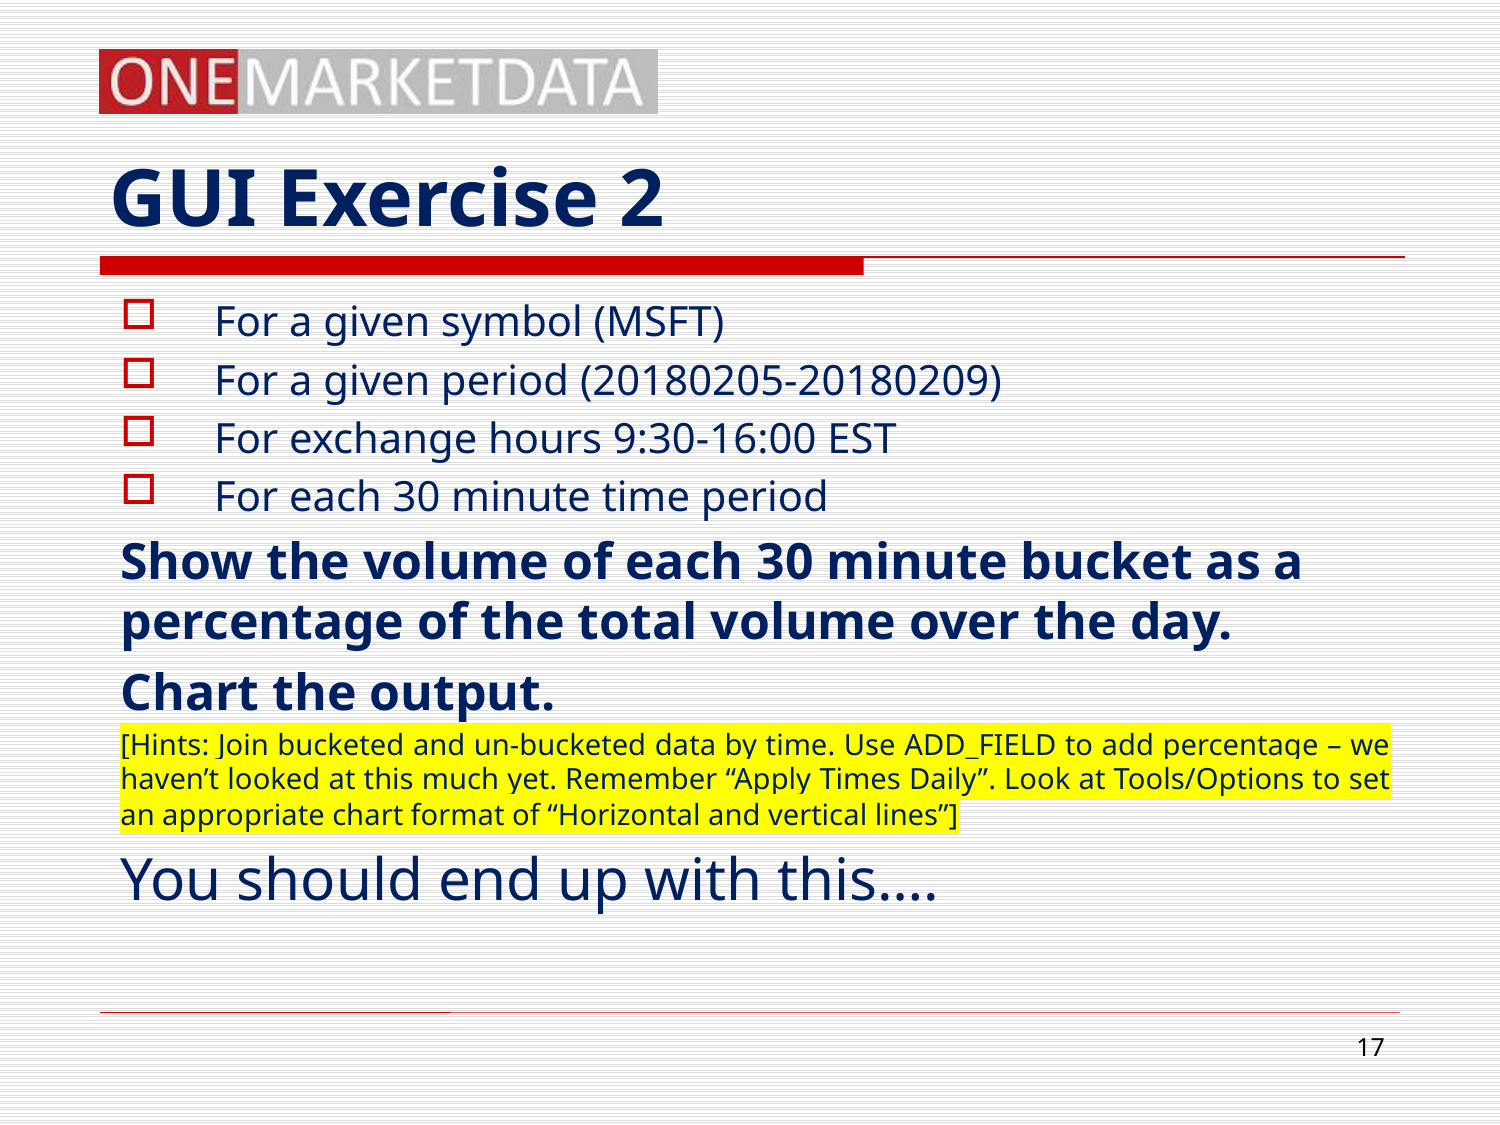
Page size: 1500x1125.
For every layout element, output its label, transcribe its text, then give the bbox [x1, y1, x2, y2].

slide_number 17 [1074, 1024, 1401, 1103]
list For a given symbol (MSFT) For a given period (20180205-20180209) For exchange hours 9:30-16:00 EST For each 30 minute time period Show the volume of each 30 minute bucket as a percentage of the total volume over the day. Chart the output. [Hints: Join bucketed and un-bucketed data by time. Use ADD_FIELD to add percentage – we haven’t looked at this much yet. Remember “Apply Times Daily”. Look at Tools/Options to set an appropriate chart format of “Horizontal and vertical lines”] You should end up with this…. [93, 287, 1407, 988]
title GUI Exercise 2 [94, 50, 1407, 250]
picture [0, 0, 1500, 1125]
